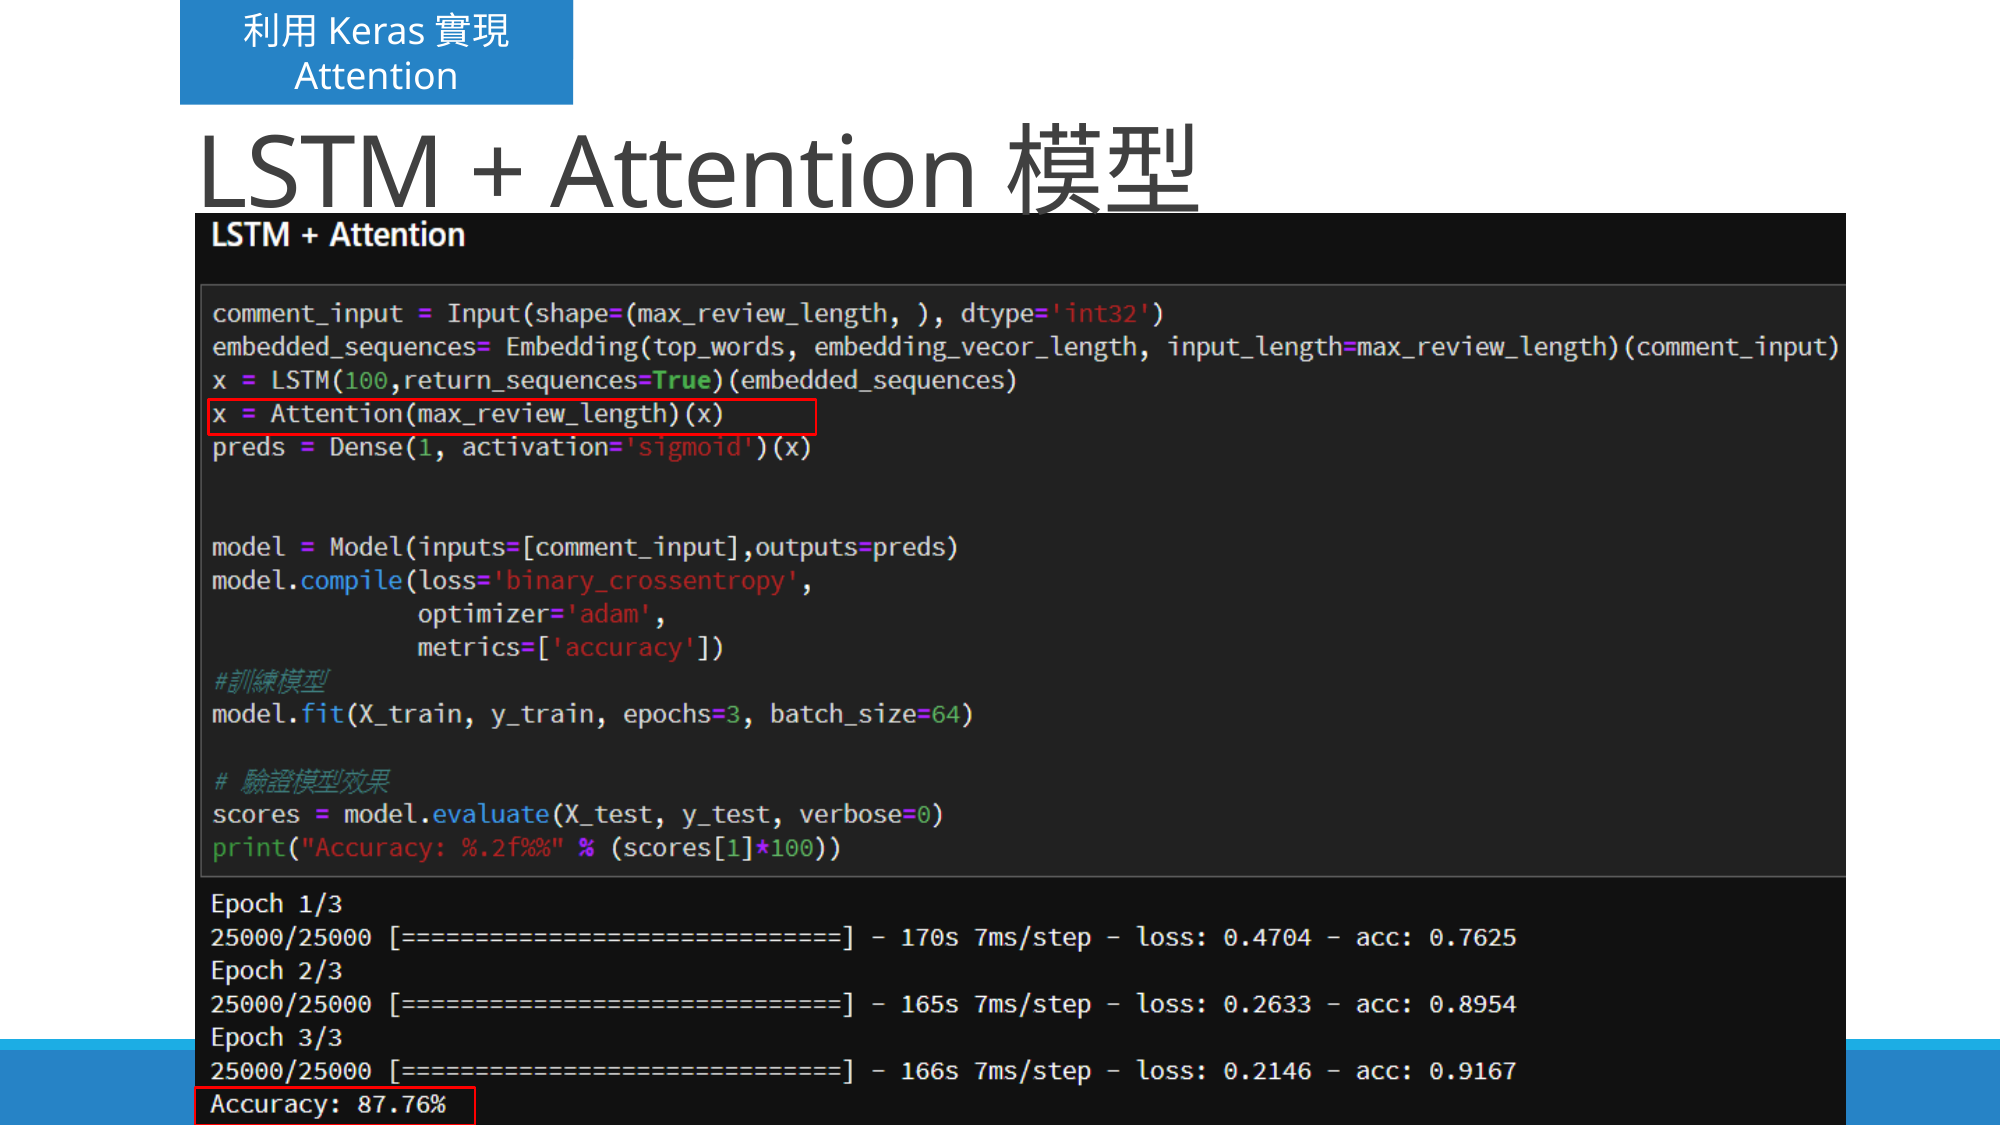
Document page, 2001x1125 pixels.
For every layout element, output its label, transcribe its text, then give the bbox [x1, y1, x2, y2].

title LSTM + Attention模型 [180, 117, 1830, 235]
text_box 利用Keras實現 Attention [180, 0, 574, 105]
picture [194, 212, 1846, 1125]
